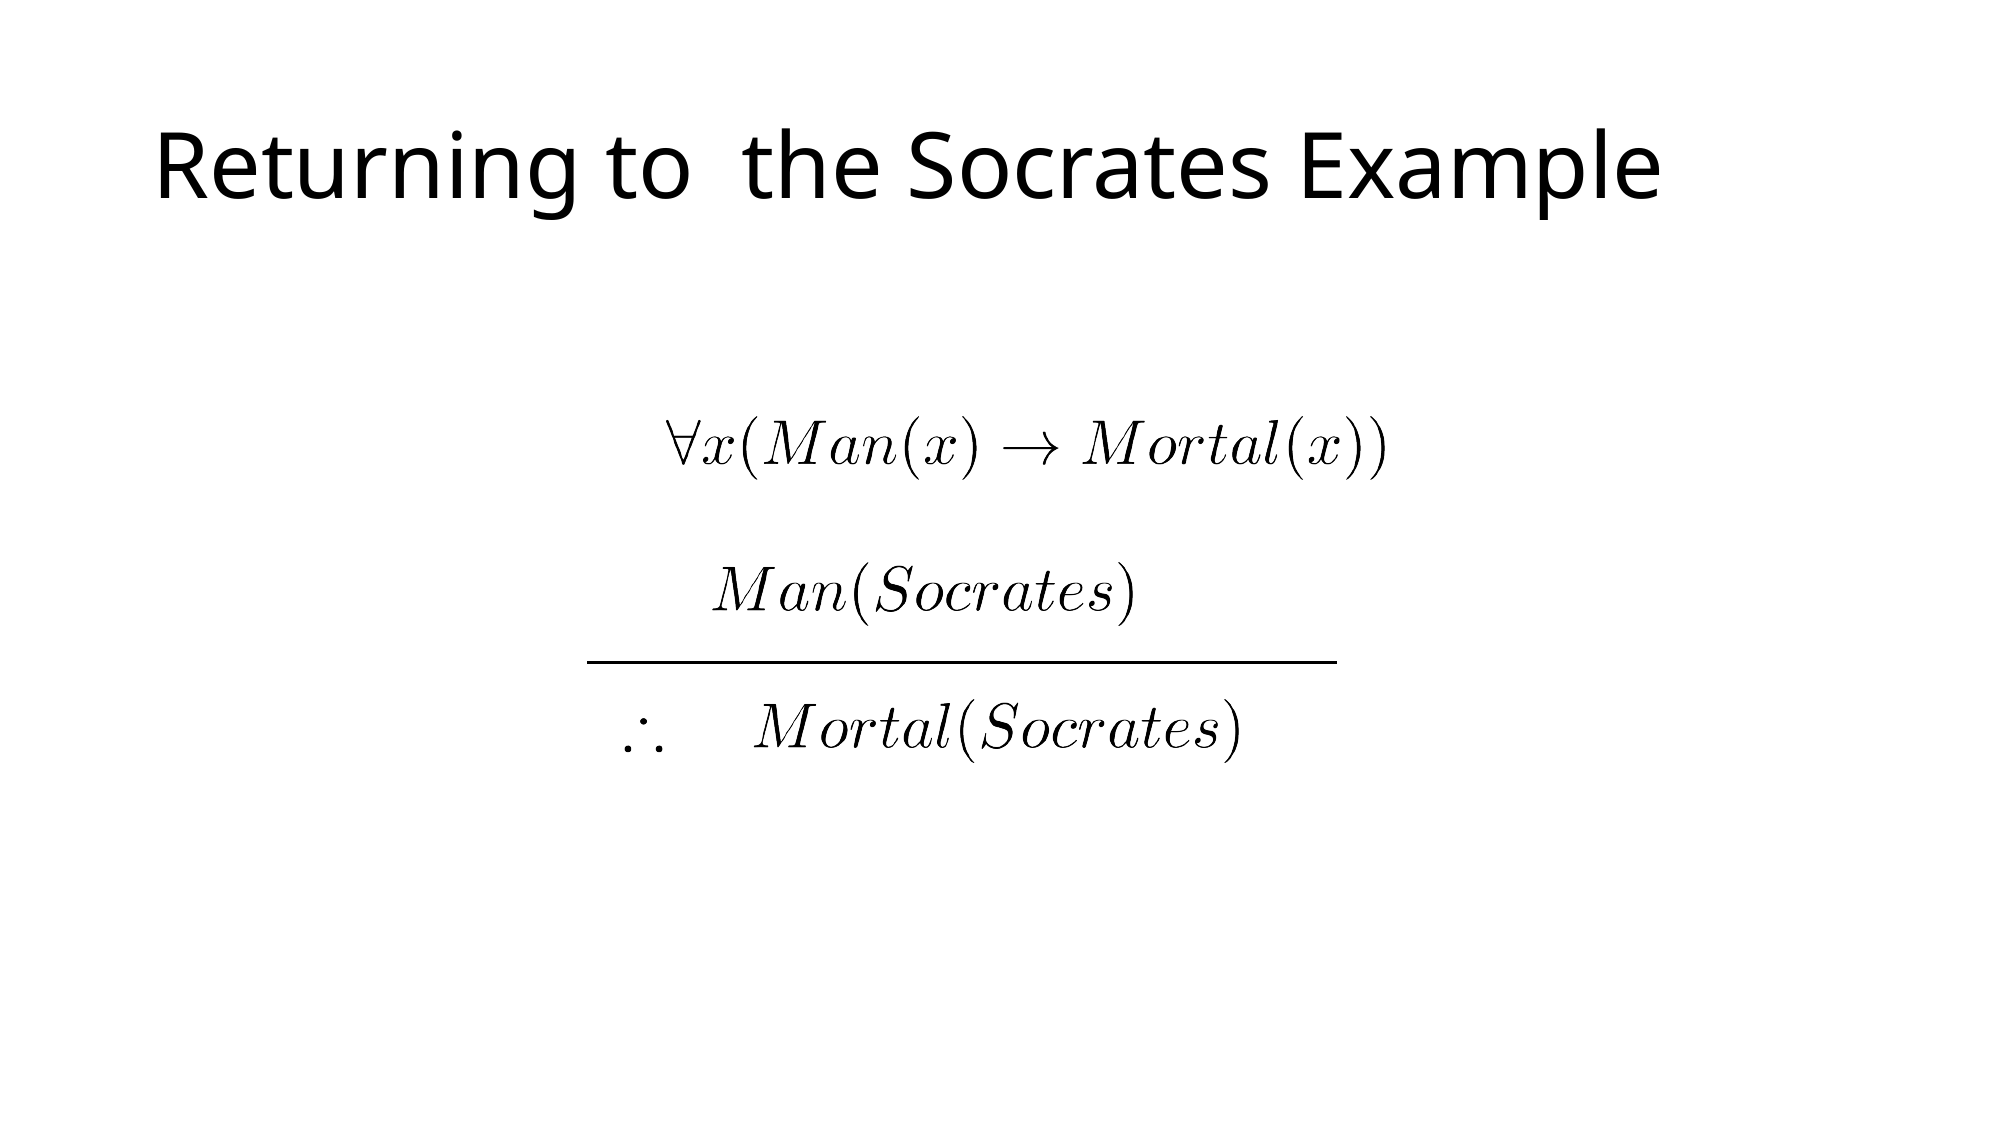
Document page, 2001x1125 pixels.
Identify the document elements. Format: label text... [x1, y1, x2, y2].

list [712, 562, 1133, 626]
picture [624, 699, 1239, 763]
picture [666, 416, 1385, 480]
title Returning to the Socrates Example [137, 59, 1863, 278]
